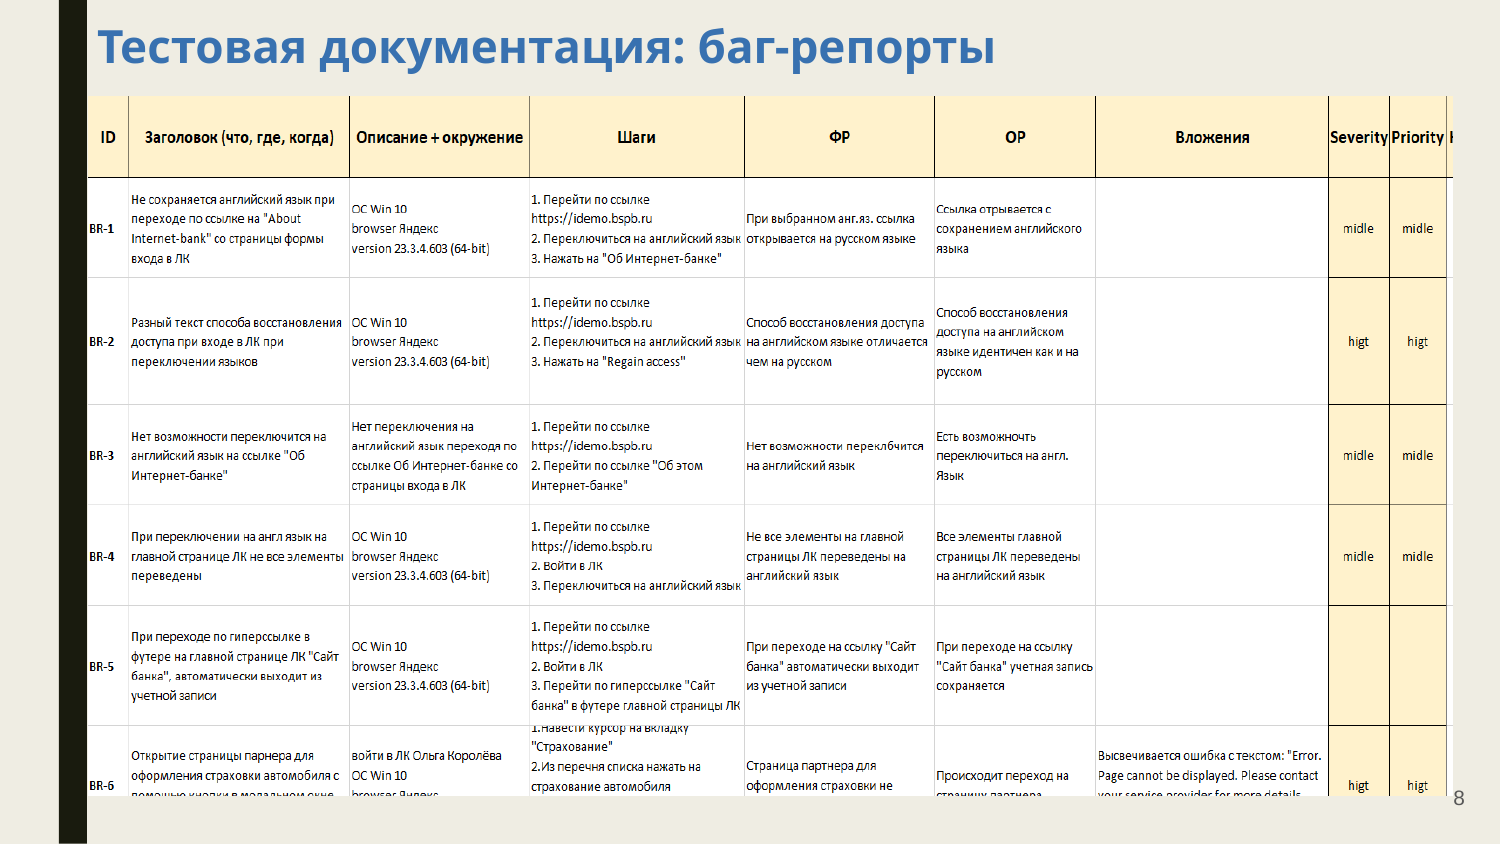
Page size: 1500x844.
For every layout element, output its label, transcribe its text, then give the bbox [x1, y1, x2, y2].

title Тестовая документация: баг-репорты [82, 3, 1480, 97]
slide_number 8 [1424, 771, 1480, 824]
picture [88, 96, 1453, 796]
